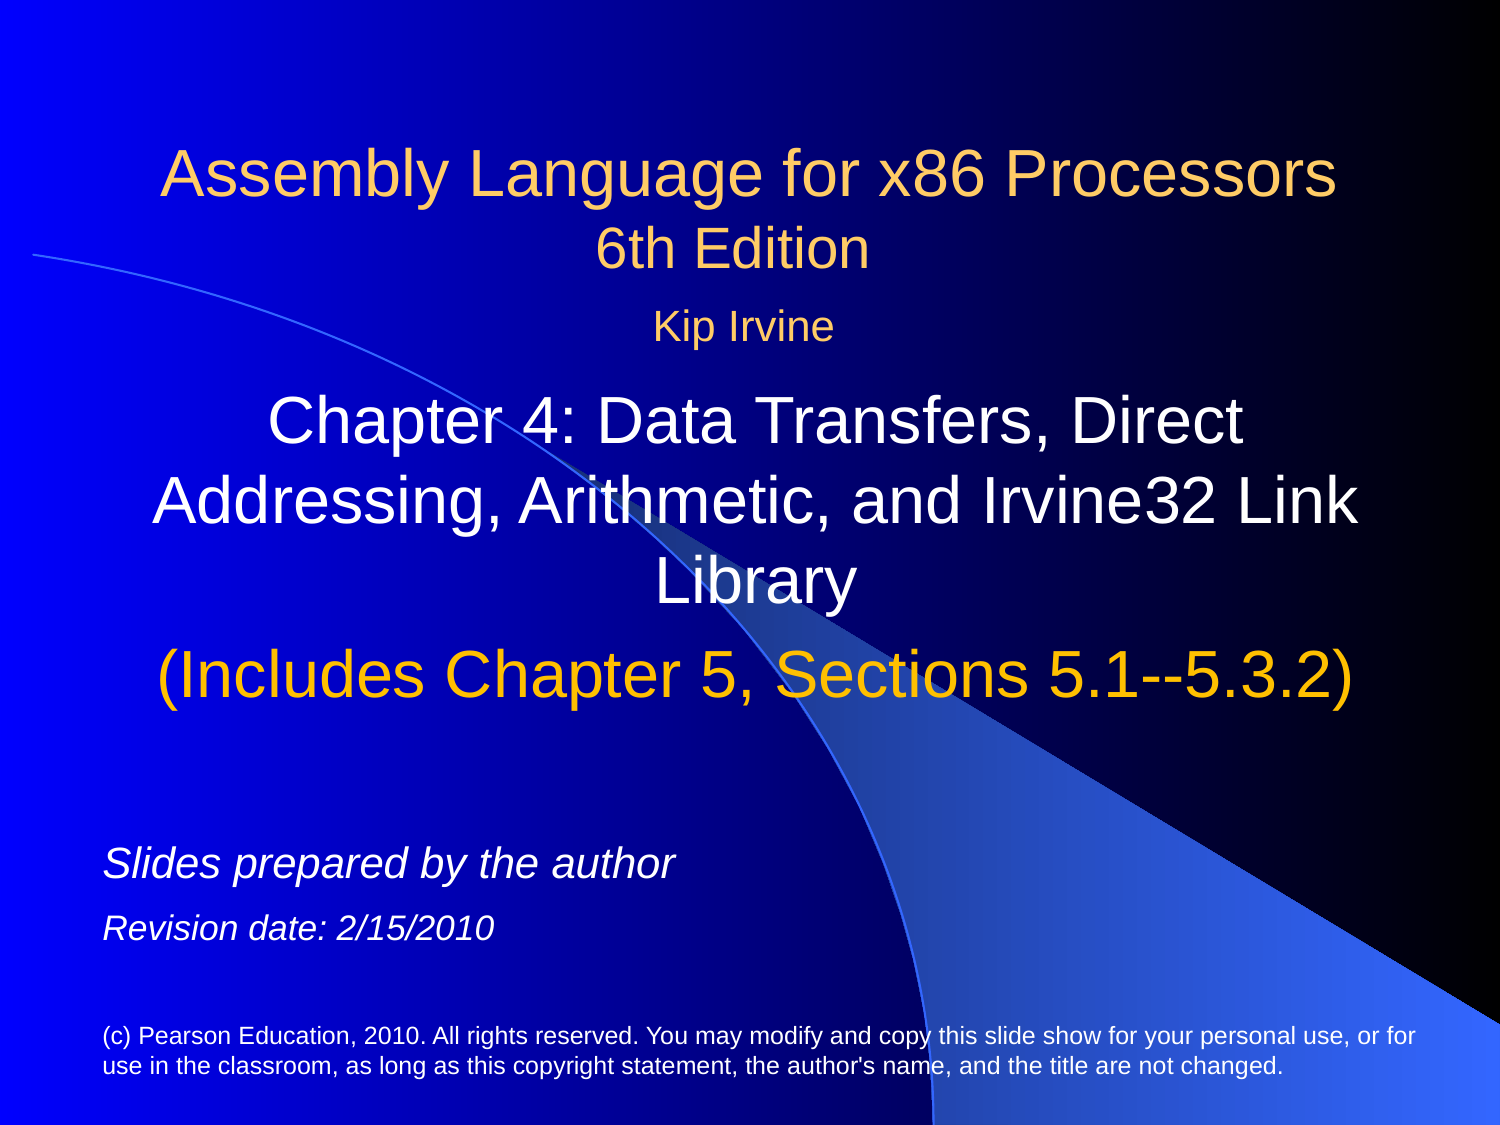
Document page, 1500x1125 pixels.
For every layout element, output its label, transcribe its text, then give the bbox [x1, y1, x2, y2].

text_box (c) Pearson Education, 2010. All rights reserved. You may modify and copy this slide show for your personal use, or for use in the classroom, as long as this copyright statement, the author's name, and the title are not changed. [87, 1012, 1438, 1088]
title Assembly Language for x86 Processors 6th Edition [112, 99, 1388, 288]
text_box Kip Irvine [474, 275, 1013, 373]
text_box Slides prepared by the author Revision date: 2/15/2010 [87, 812, 938, 971]
subtitle Chapter 4: Data Transfers, Direct Addressing, Arithmetic, and Irvine32 Link Library (Includes Chapter 5, Sections 5.1--5.3.2) [112, 362, 1400, 725]
